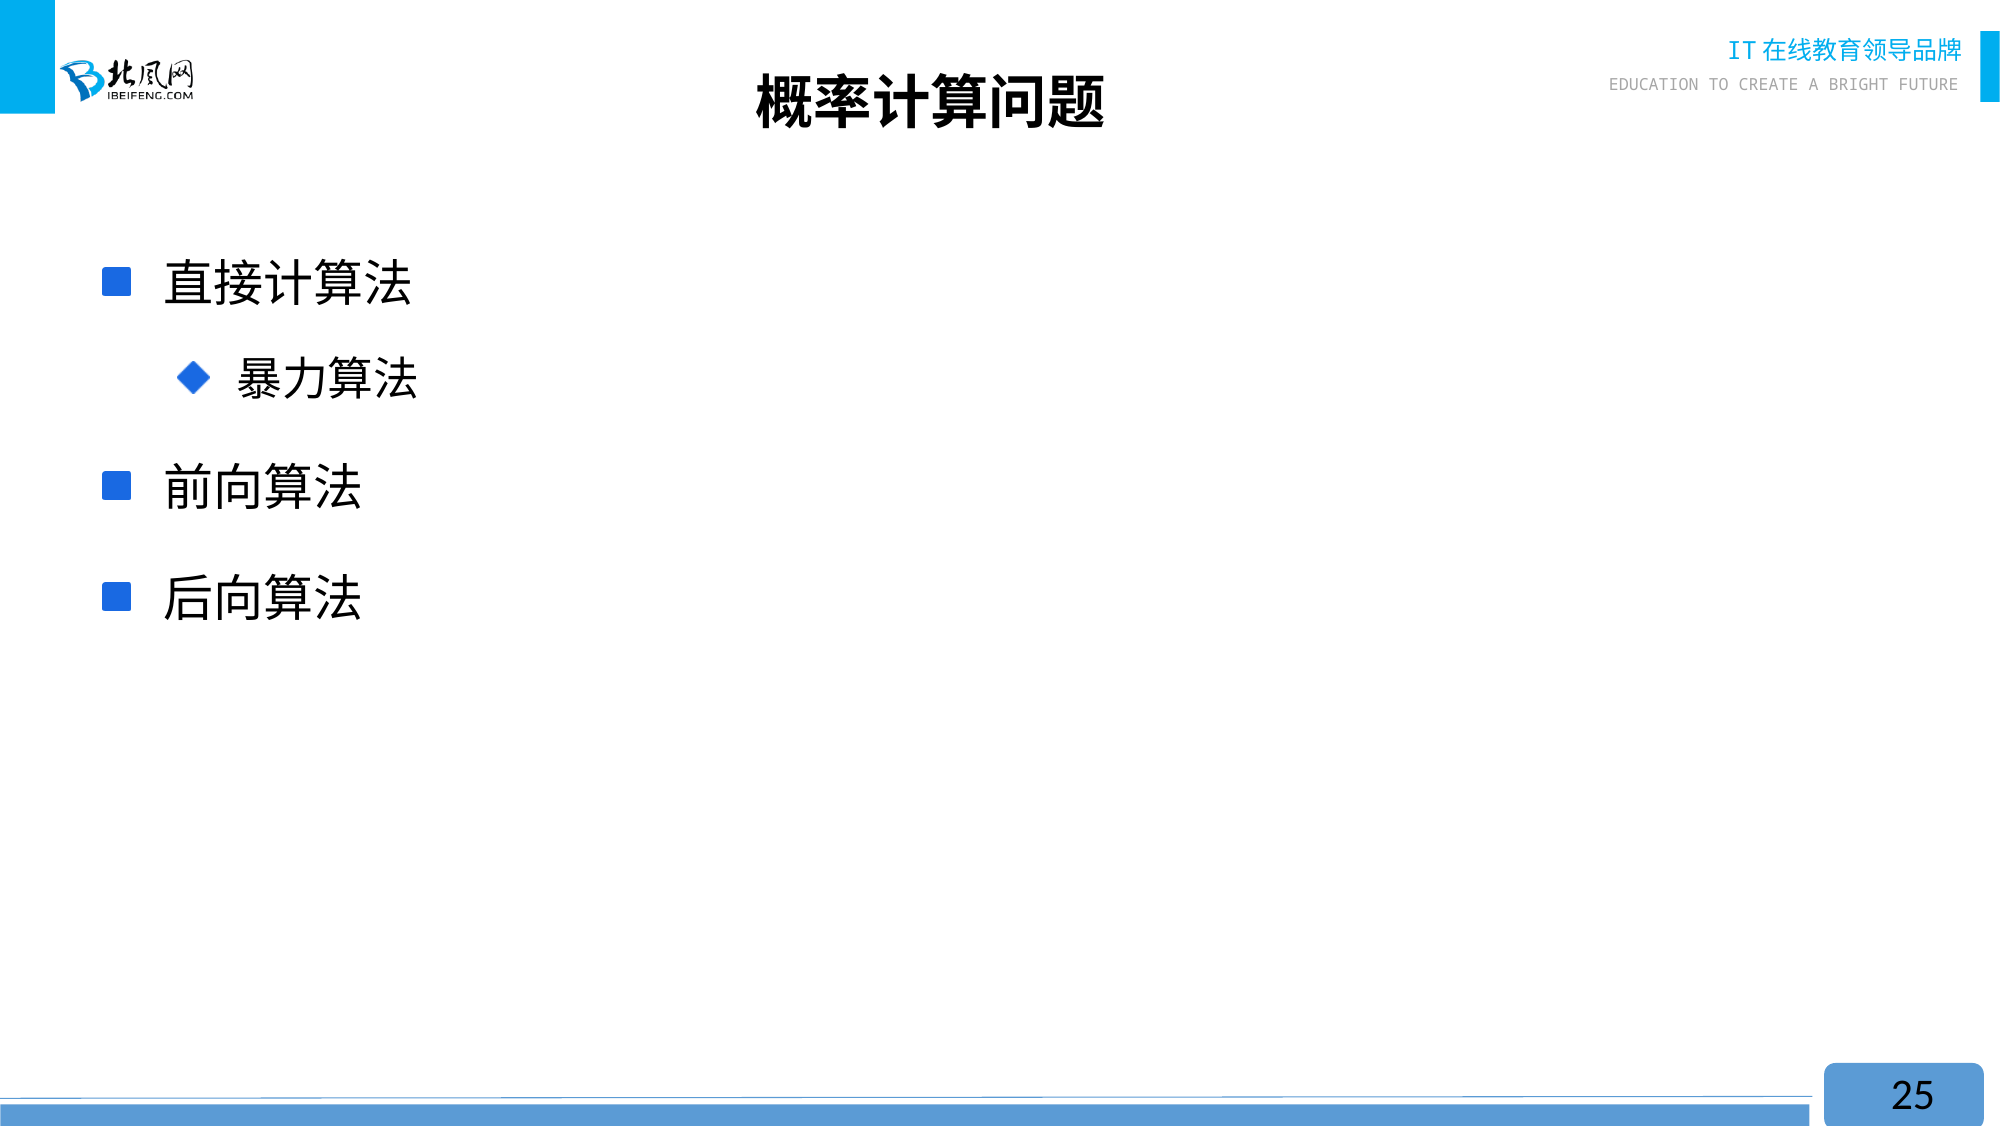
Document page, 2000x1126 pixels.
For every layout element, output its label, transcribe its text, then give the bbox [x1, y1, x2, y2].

picture [56, 54, 198, 103]
title 概率计算问题 [255, 42, 1606, 167]
picture [177, 361, 210, 394]
list 直接计算法 暴力算法 前向算法 后向算法 [87, 214, 1922, 1028]
picture [102, 582, 131, 611]
picture [102, 267, 131, 296]
picture [102, 471, 131, 500]
